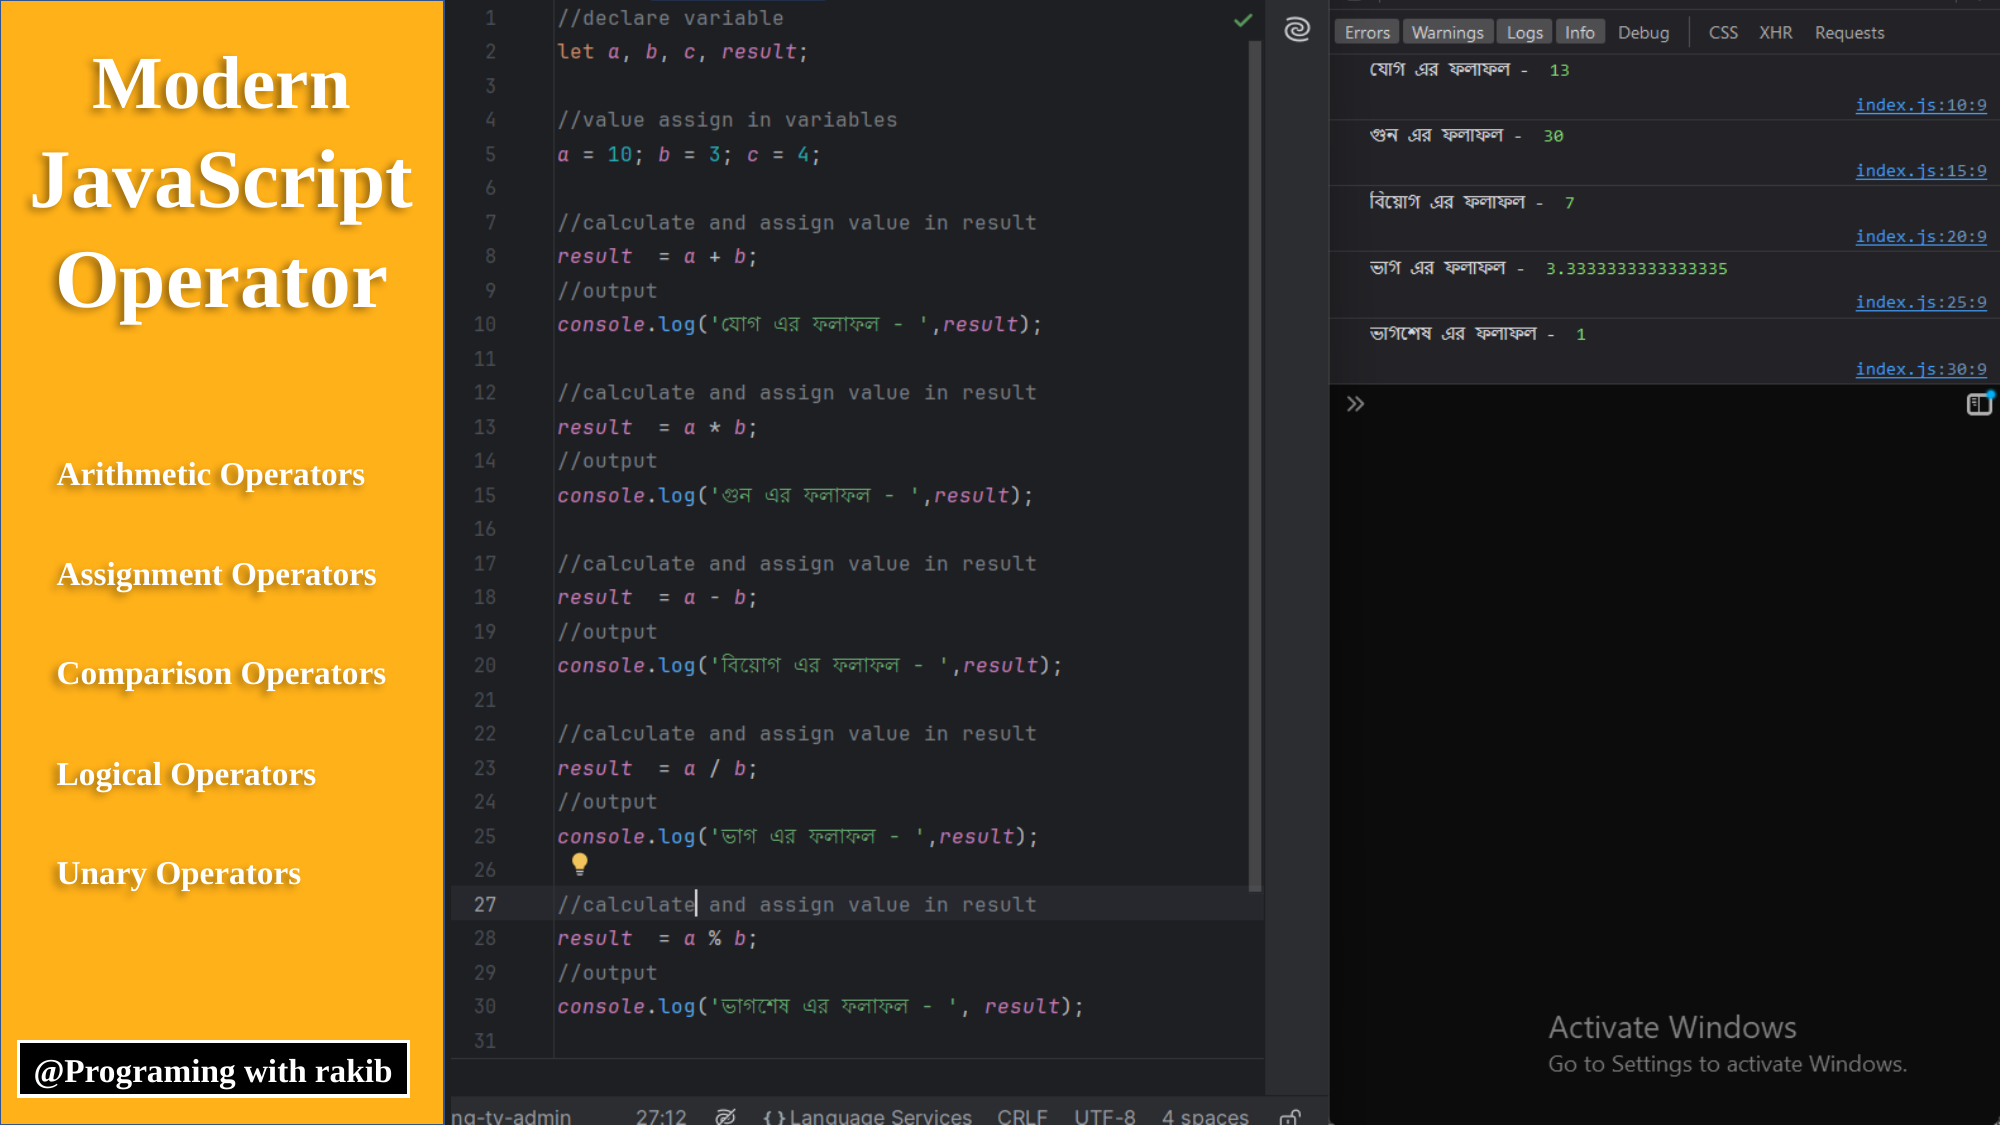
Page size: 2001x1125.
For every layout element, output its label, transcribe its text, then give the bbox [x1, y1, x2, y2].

picture [451, 0, 2000, 1125]
text_box Modern JavaScript Operator [14, 26, 429, 432]
text_box @Programing with rakib [17, 1040, 410, 1098]
text_box Arithmetic Operators Assignment Operators Comparison Operators Logical Operators Unary Operators [41, 384, 402, 899]
text_box [0, 0, 445, 1125]
